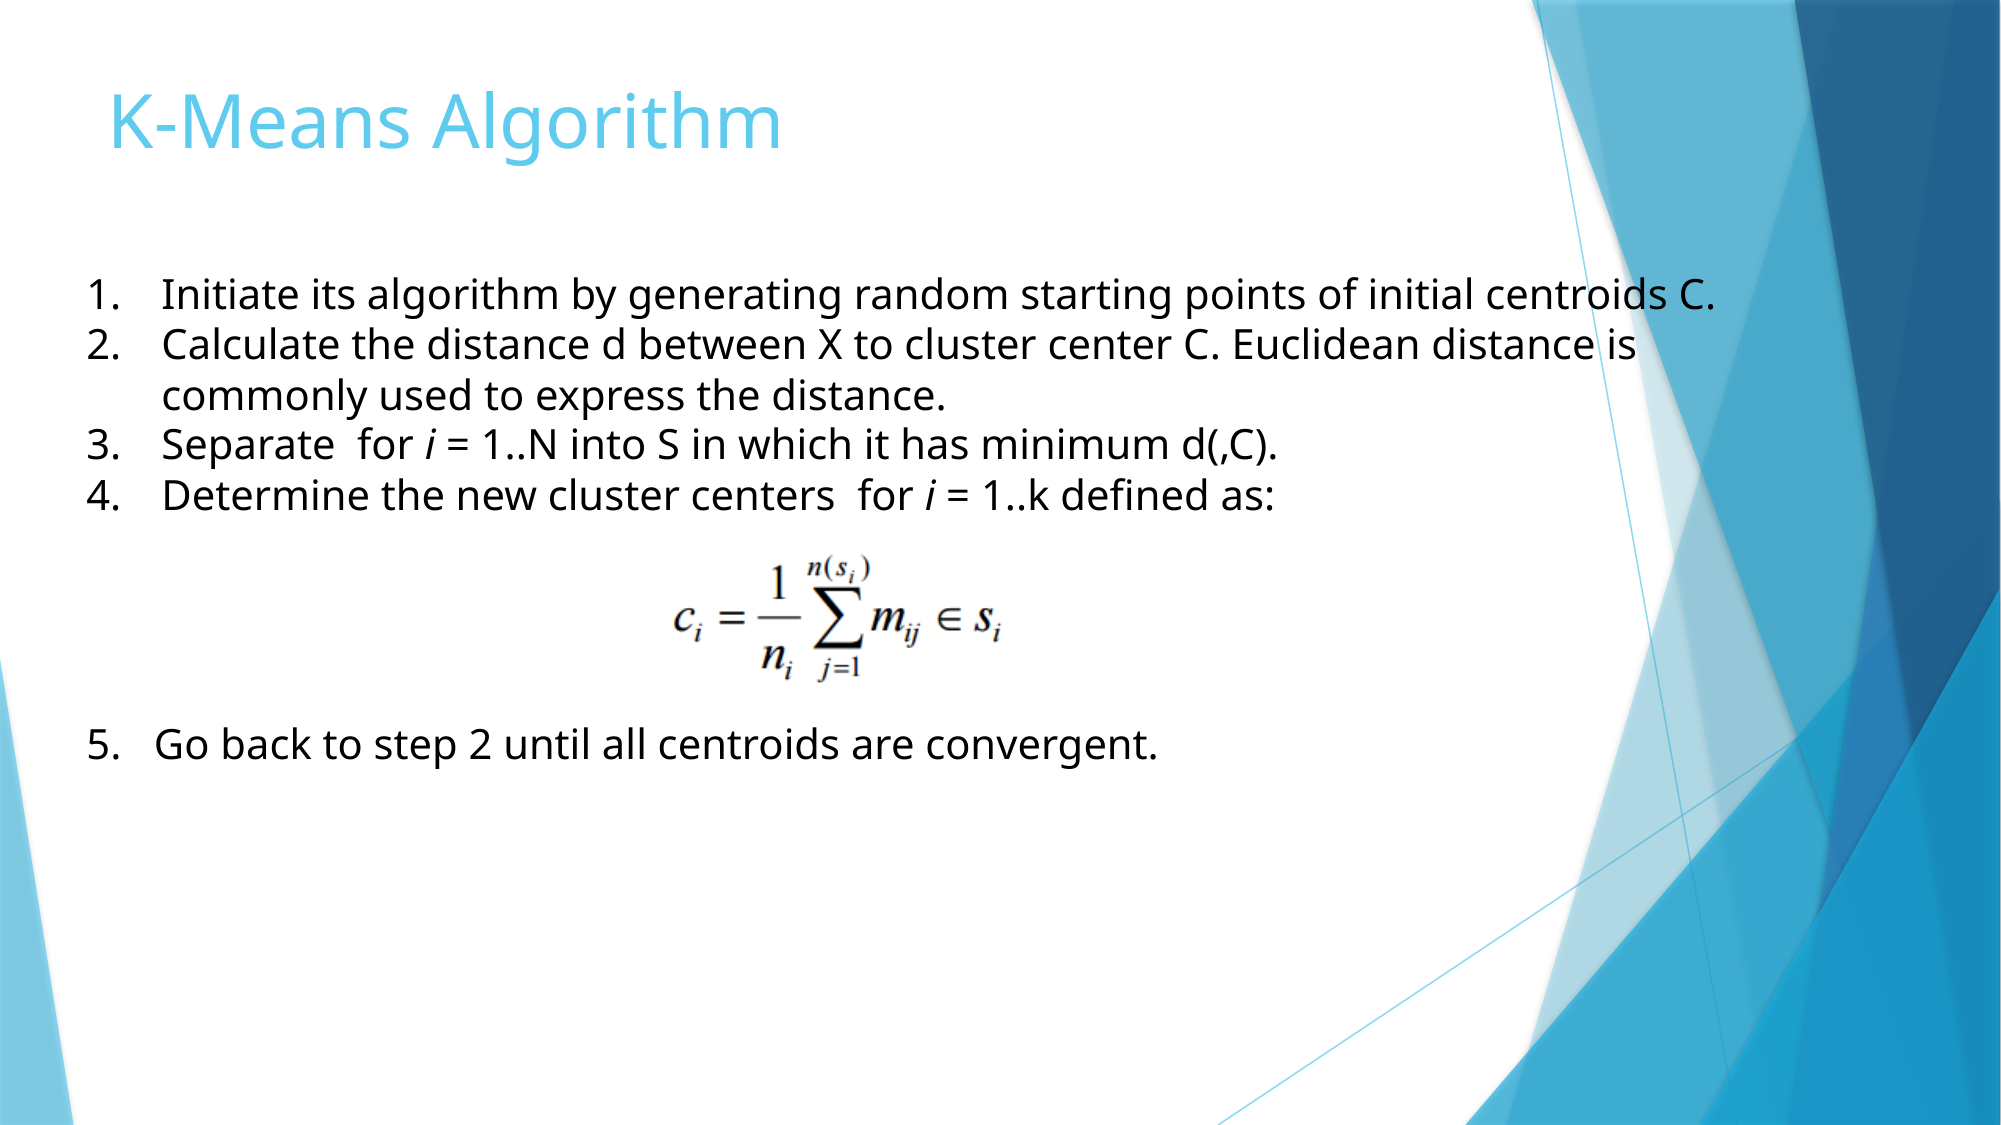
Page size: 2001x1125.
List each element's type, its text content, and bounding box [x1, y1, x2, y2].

picture [639, 544, 1041, 701]
title K-Means Algorithm [92, 66, 1690, 187]
